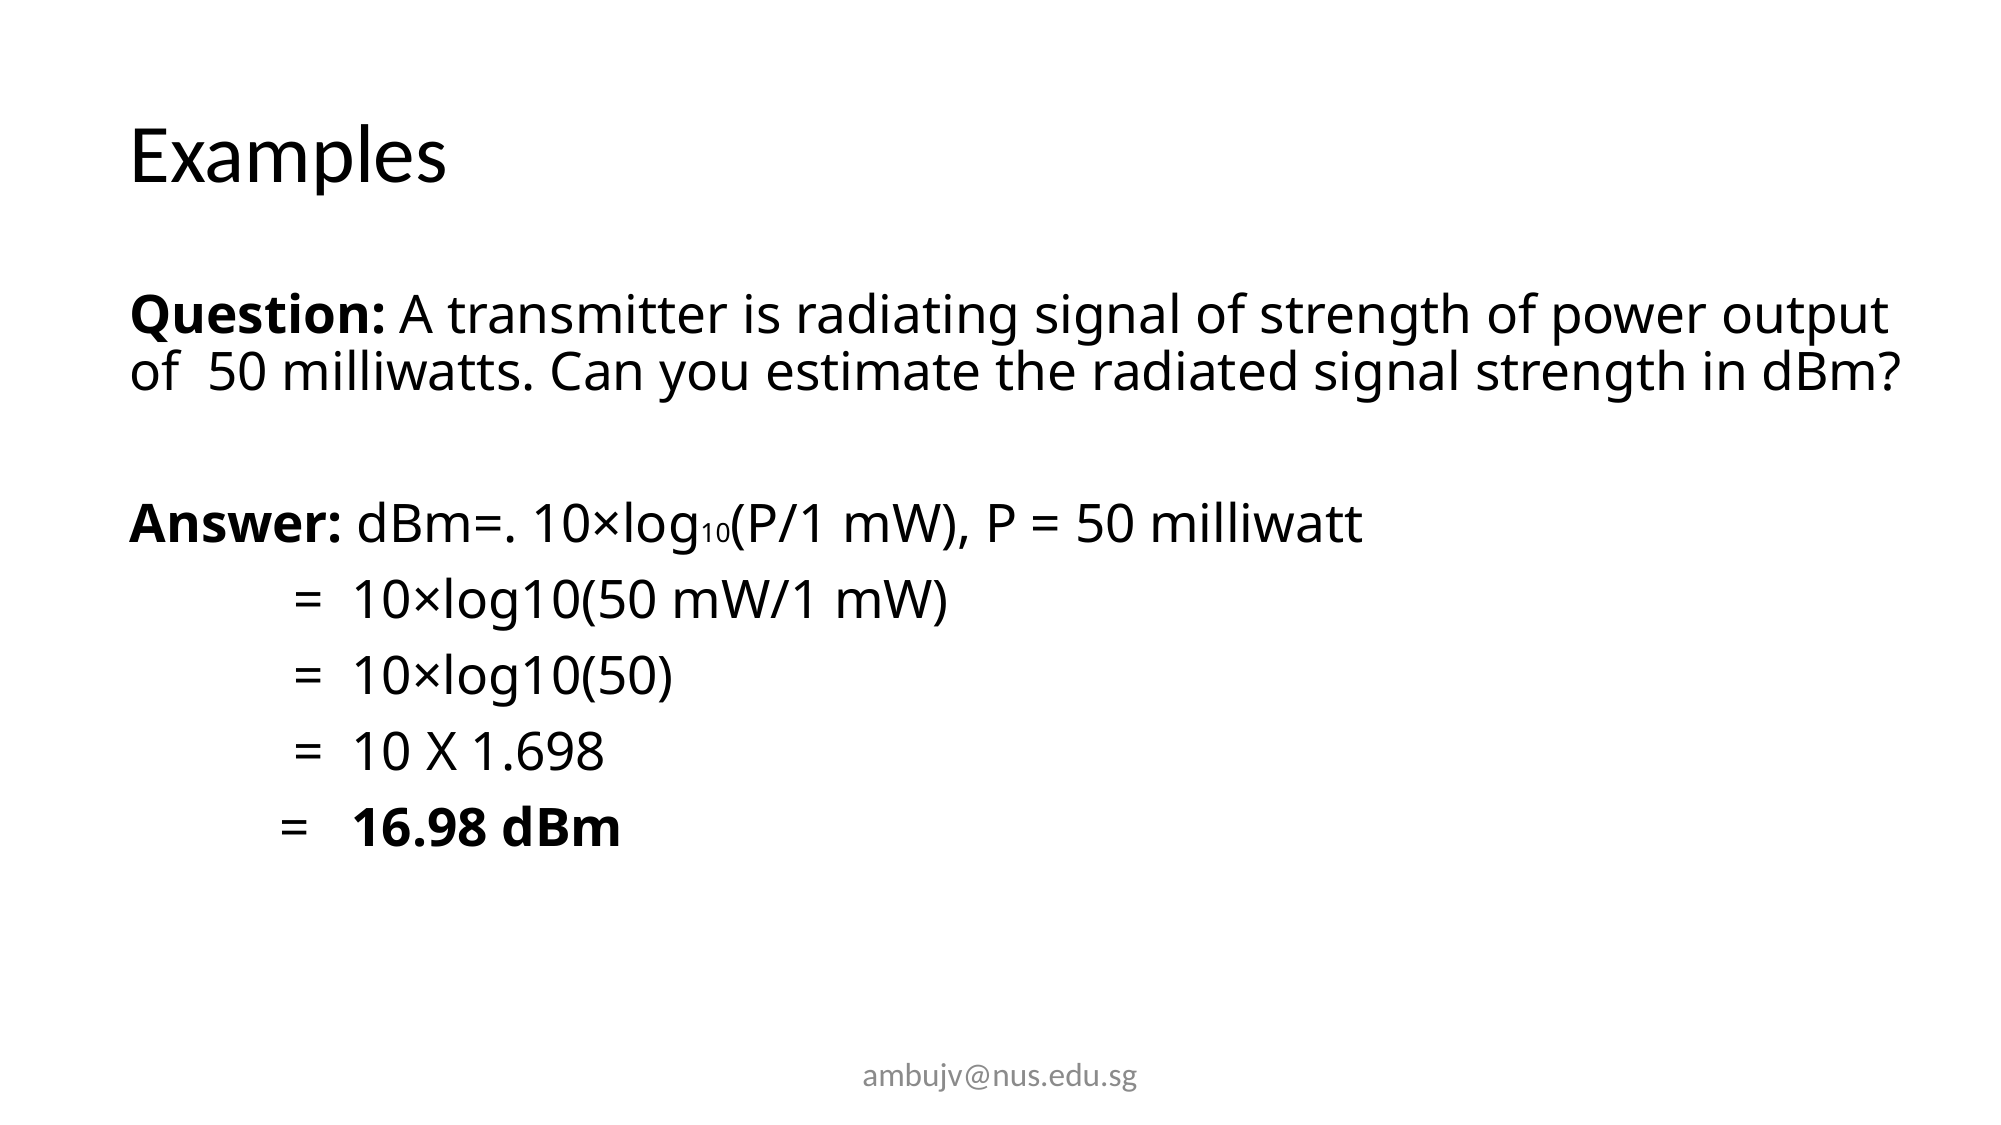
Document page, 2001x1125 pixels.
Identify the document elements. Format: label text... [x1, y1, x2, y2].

footer ambujv@nus.edu.sg [662, 1042, 1338, 1103]
list Question: A transmitter is radiating signal of strength of power output of 50 milliwatts. Can you estimate the radiated signal strength in dBm? Answer: dBm=. 10×log10​(P/1 mW), P = 50 milliwatt = 10×log10​(50 mW/1 mW) = 10×log10​(50) = 10 X 1.698 = 16.98 dBm [114, 188, 1929, 920]
title Examples [114, 57, 1893, 188]
